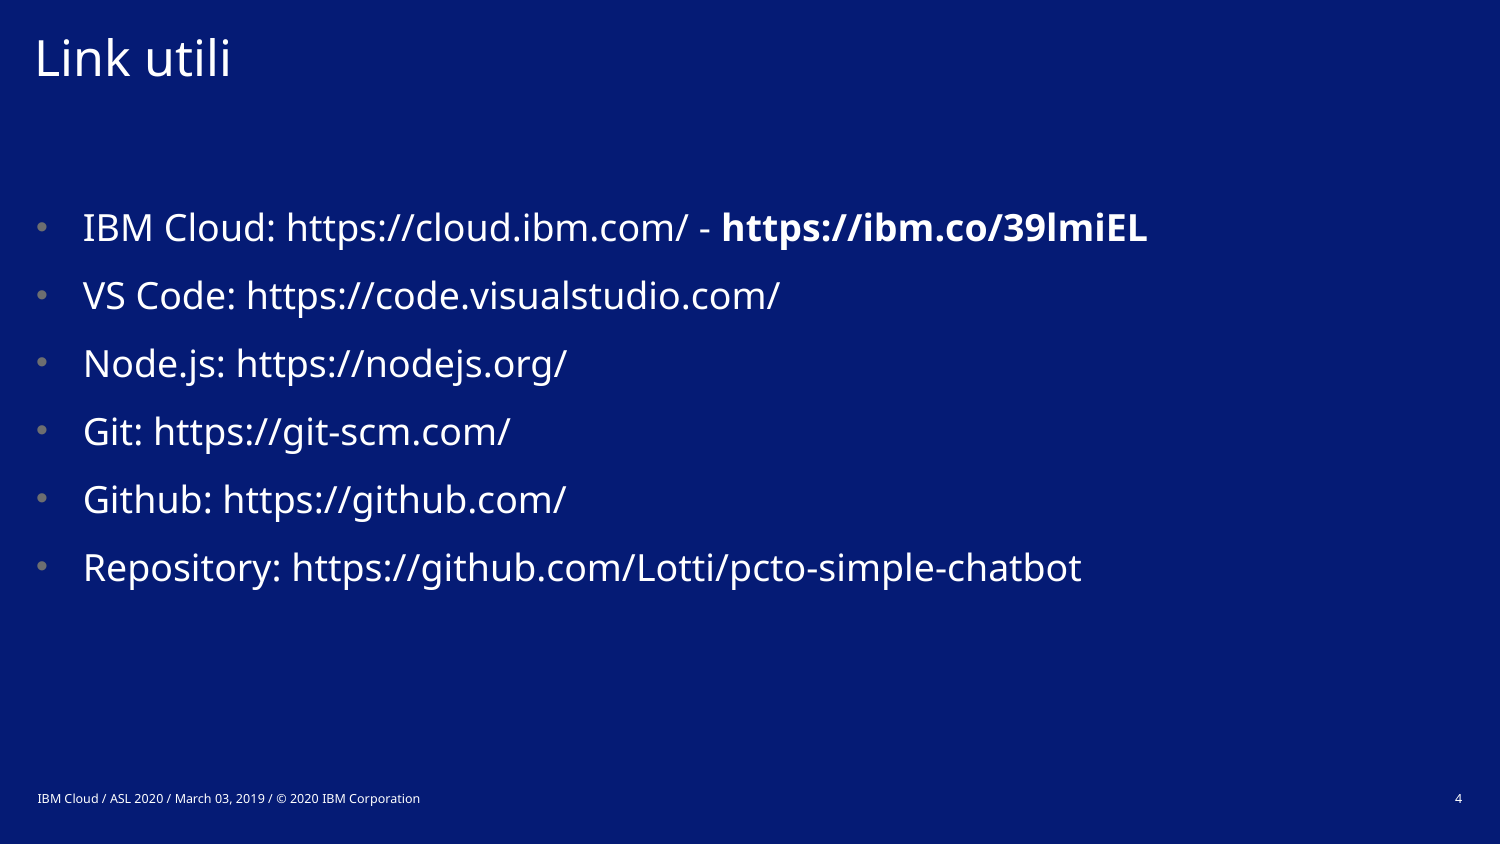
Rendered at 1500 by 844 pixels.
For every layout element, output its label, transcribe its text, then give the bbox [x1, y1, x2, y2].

title Link utili [34, 33, 714, 165]
slide_number 4 [1162, 785, 1463, 813]
footer IBM Cloud / ASL 2020 / March 03, 2019 / © 2020 IBM Corporation [37, 785, 713, 813]
list IBM Cloud: https://cloud.ibm.com/ - https://ibm.co/39lmiEL VS Code: https://code.visualstudio.com/ Node.js: https://nodejs.org/ Git: https://git-scm.com/ Github: https://github.com/ Repository: https://github.com/Lotti/pcto-simple-chatbot [36, 203, 1334, 738]
